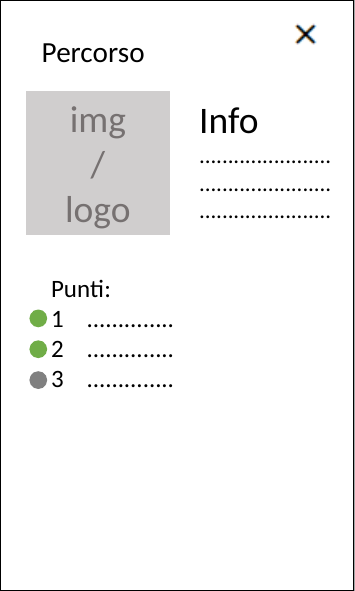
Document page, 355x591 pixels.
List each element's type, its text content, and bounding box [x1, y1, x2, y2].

text_box Punti: 1 .............. 2 .............. 3 .............. [36, 264, 304, 445]
text_box img / logo [26, 91, 170, 235]
text_box Info ....................... ....................... ....................... [184, 88, 347, 231]
text_box [29, 309, 48, 328]
text_box [0, 0, 355, 591]
text_box [29, 371, 48, 390]
picture [281, 13, 326, 64]
text_box [29, 340, 48, 359]
text_box Percorso [26, 26, 294, 77]
